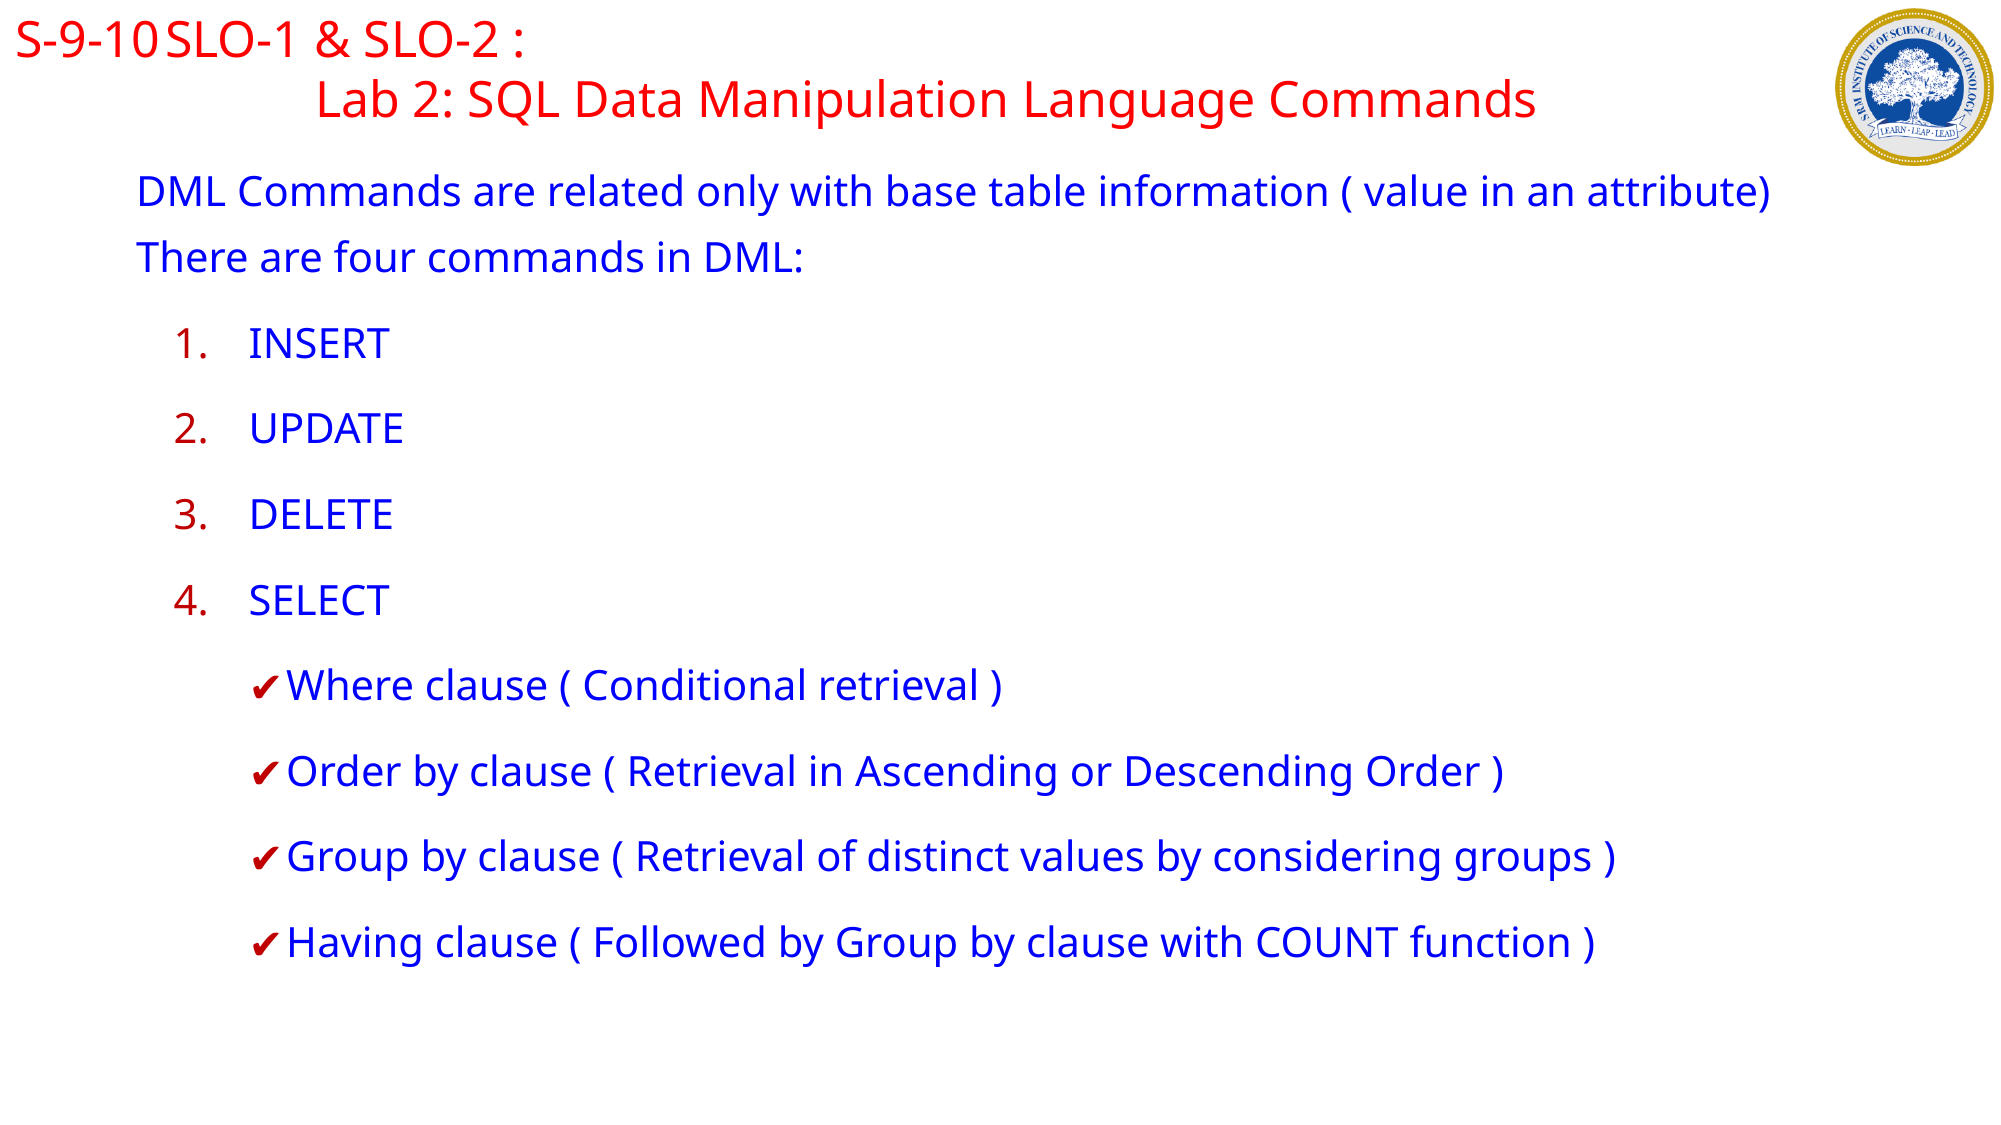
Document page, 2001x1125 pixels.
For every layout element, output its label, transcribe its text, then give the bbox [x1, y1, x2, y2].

text_box S-9-10 SLO-1 & SLO-2 : Lab 2: SQL Data Manipulation Language Commands [0, 0, 1806, 135]
list DML Commands are related only with base table information ( value in an attribute) There are four commands in DML: INSERT UPDATE DELETE SELECT Where clause ( Conditional retrieval ) Order by clause ( Retrieval in Ascending or Descending Order ) Group by clause ( Retrieval of distinct values by considering groups ) Having clause ( Followed by Group by clause with COUNT function ) [83, 162, 1809, 1035]
picture [1835, 8, 1994, 166]
